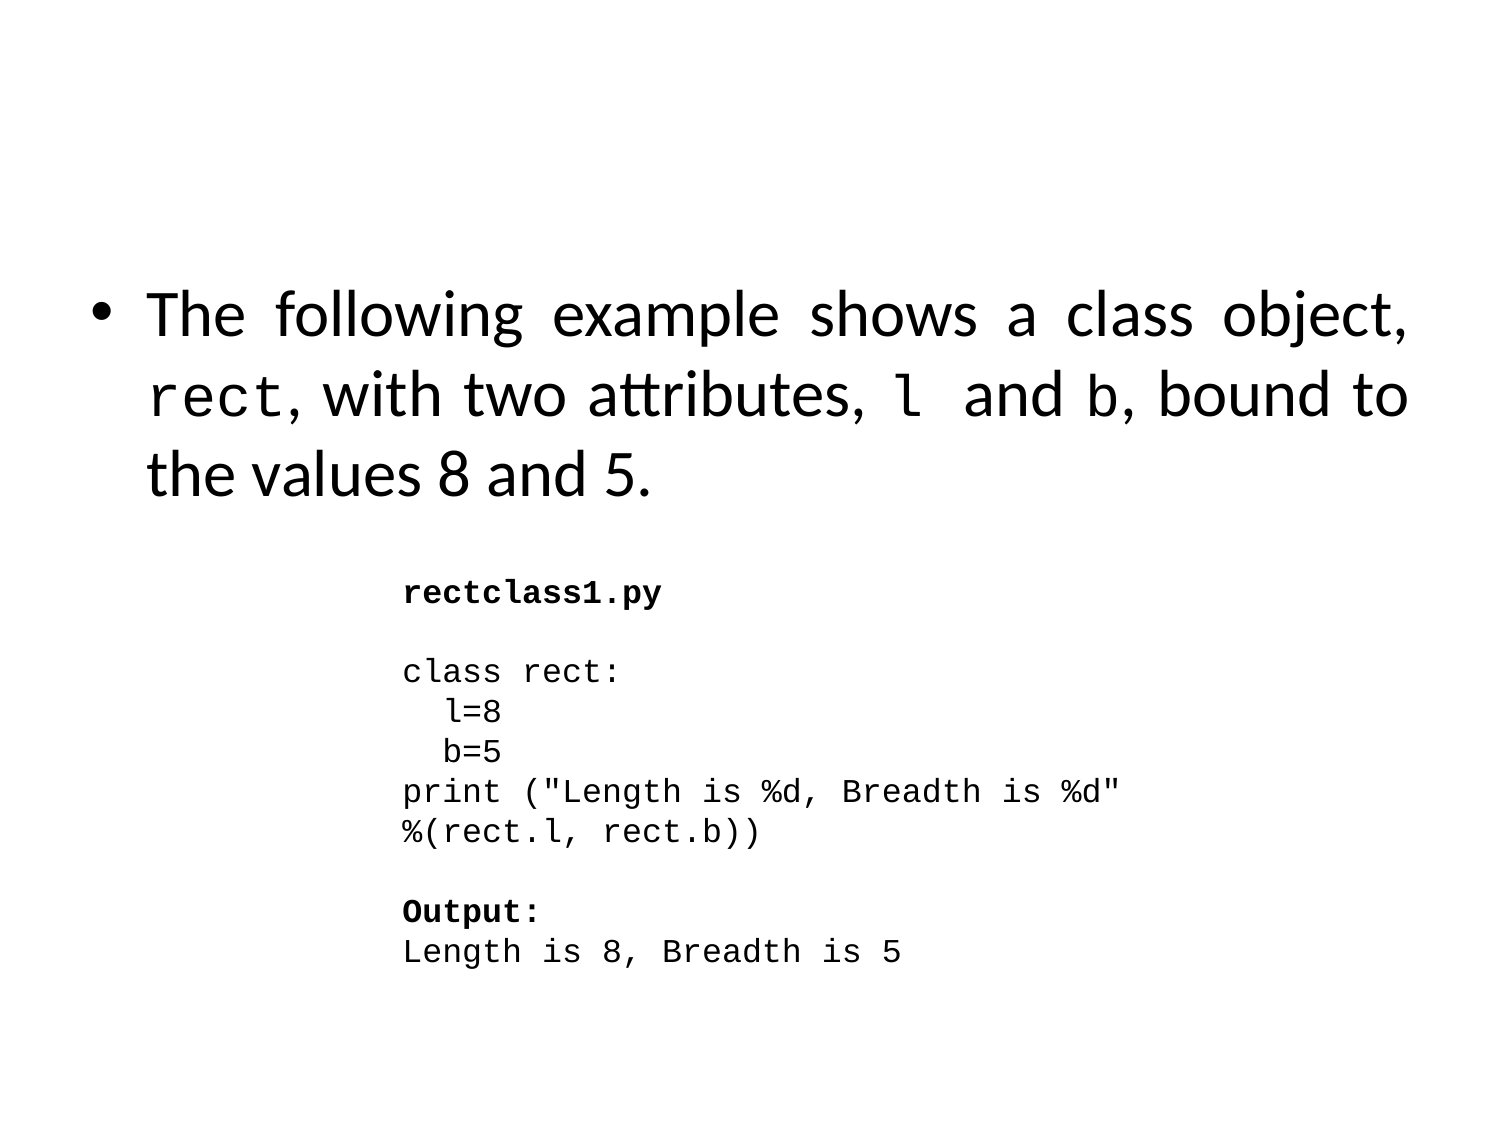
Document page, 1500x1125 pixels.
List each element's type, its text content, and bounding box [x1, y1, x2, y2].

list The following example shows a class object, rect, with two attributes, l and b, bound to the values 8 and 5. [75, 262, 1425, 1005]
text_box rectclass1.py class rect: l=8 b=5 print ("Length is %d, Breadth is %d" %(rect.l, rect.b)) Output: Length is 8, Breadth is 5 [387, 562, 1138, 977]
